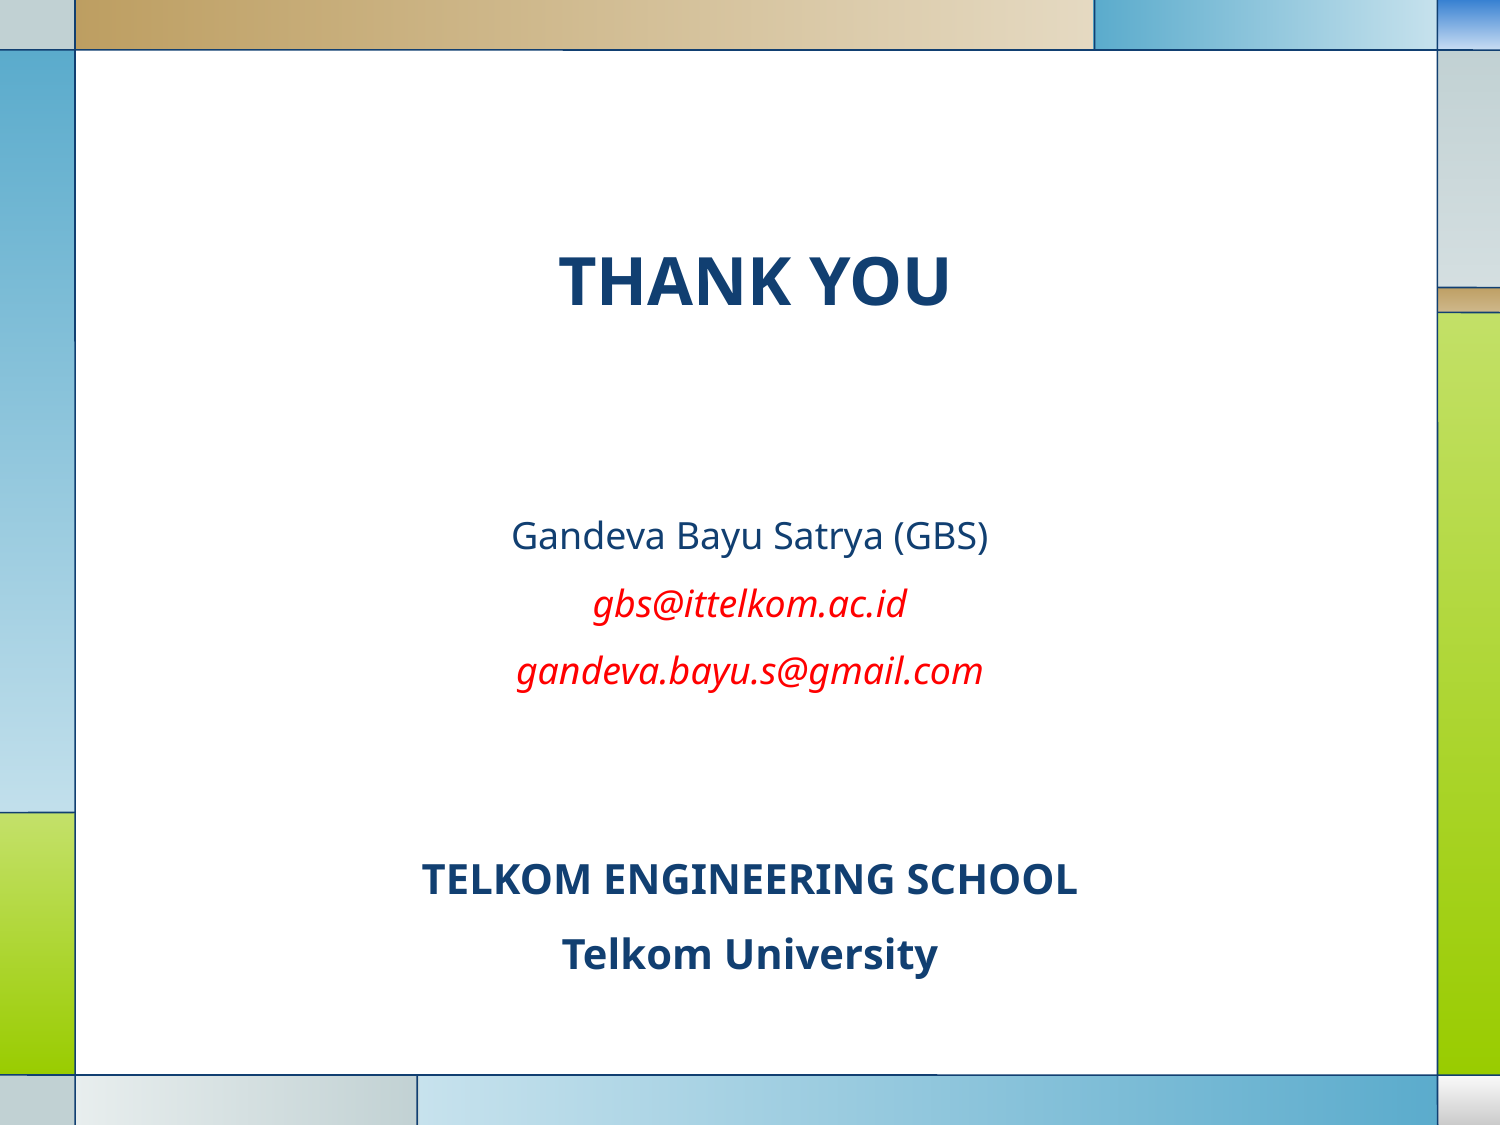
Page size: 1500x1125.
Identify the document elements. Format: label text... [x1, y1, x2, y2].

title THANK YOU [81, 101, 1430, 457]
text_box Gandeva Bayu Satrya (GBS) gbs@ittelkom.ac.id gandeva.bayu.s@gmail.com TELKOM ENGINEERING SCHOOL Telkom University [115, 454, 1385, 1013]
